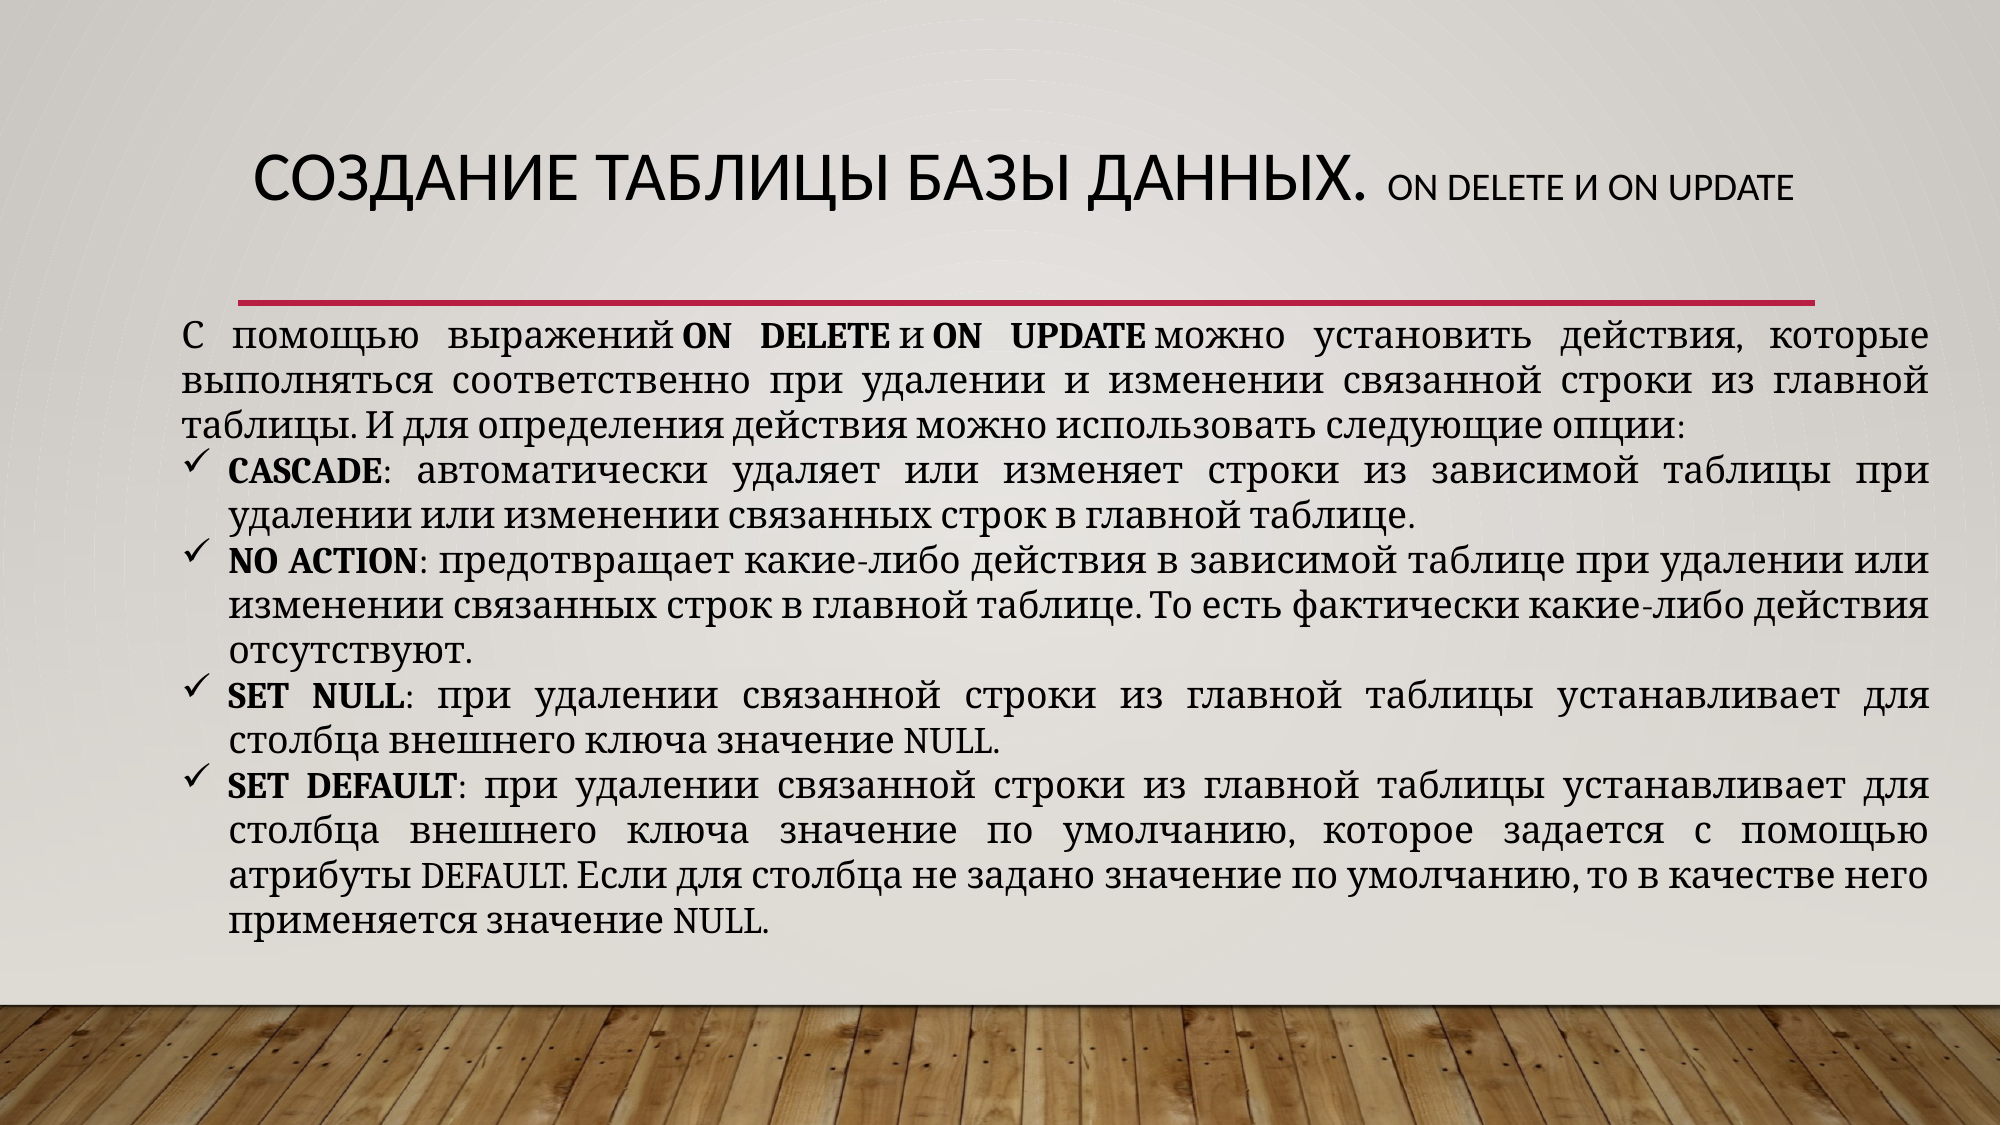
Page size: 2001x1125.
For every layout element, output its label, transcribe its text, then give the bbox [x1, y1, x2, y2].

text_box С помощью выражений ON DELETE и ON UPDATE можно установить действия, которые выполняться соответственно при удалении и изменении связанной строки из главной таблицы. И для определения действия можно использовать следующие опции: CASCADE: автоматически удаляет или изменяет строки из зависимой таблицы при удалении или изменении связанных строк в главной таблице. NO ACTION: предотвращает какие-либо действия в зависимой таблице при удалении или изменении связанных строк в главной таблице. То есть фактически какие-либо действия отсутствуют. SET NULL: при удалении связанной строки из главной таблицы устанавливает для столбца внешнего ключа значение NULL. SET DEFAULT: при удалении связанной строки из главной таблицы устанавливает для столбца внешнего ключа значение по умолчанию, которое задается с помощью атрибуты DEFAULT. Если для столбца не задано значение по умолчанию, то в качестве него применяется значение NULL. [166, 304, 1946, 999]
picture [0, 1005, 2000, 1125]
title Создание таблицы базы данных. ON DELETE и ON UPDATE [238, 131, 1946, 304]
